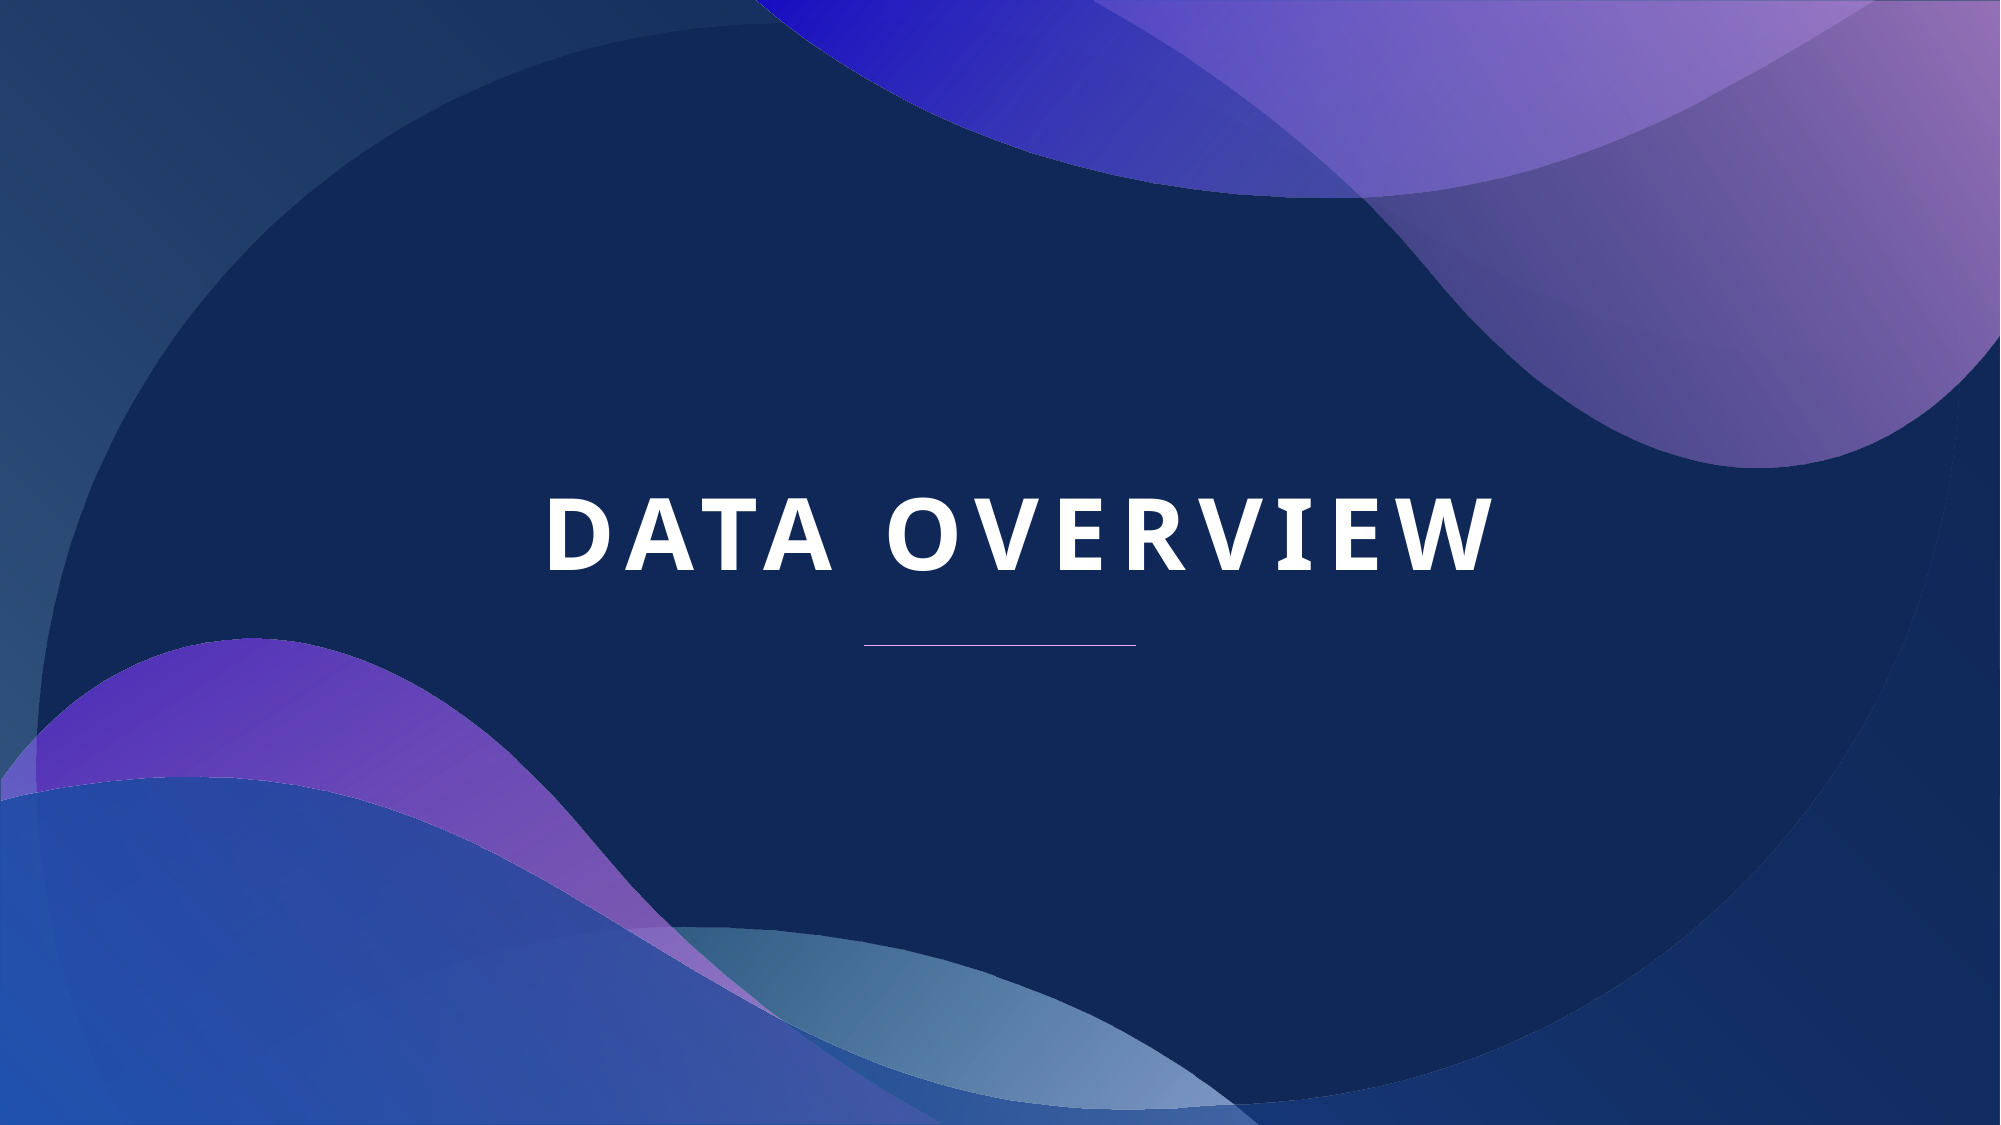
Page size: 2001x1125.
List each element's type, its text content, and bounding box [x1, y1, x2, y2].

title Data oVERVIEW [203, 356, 1832, 600]
subtitle [420, 698, 1580, 824]
